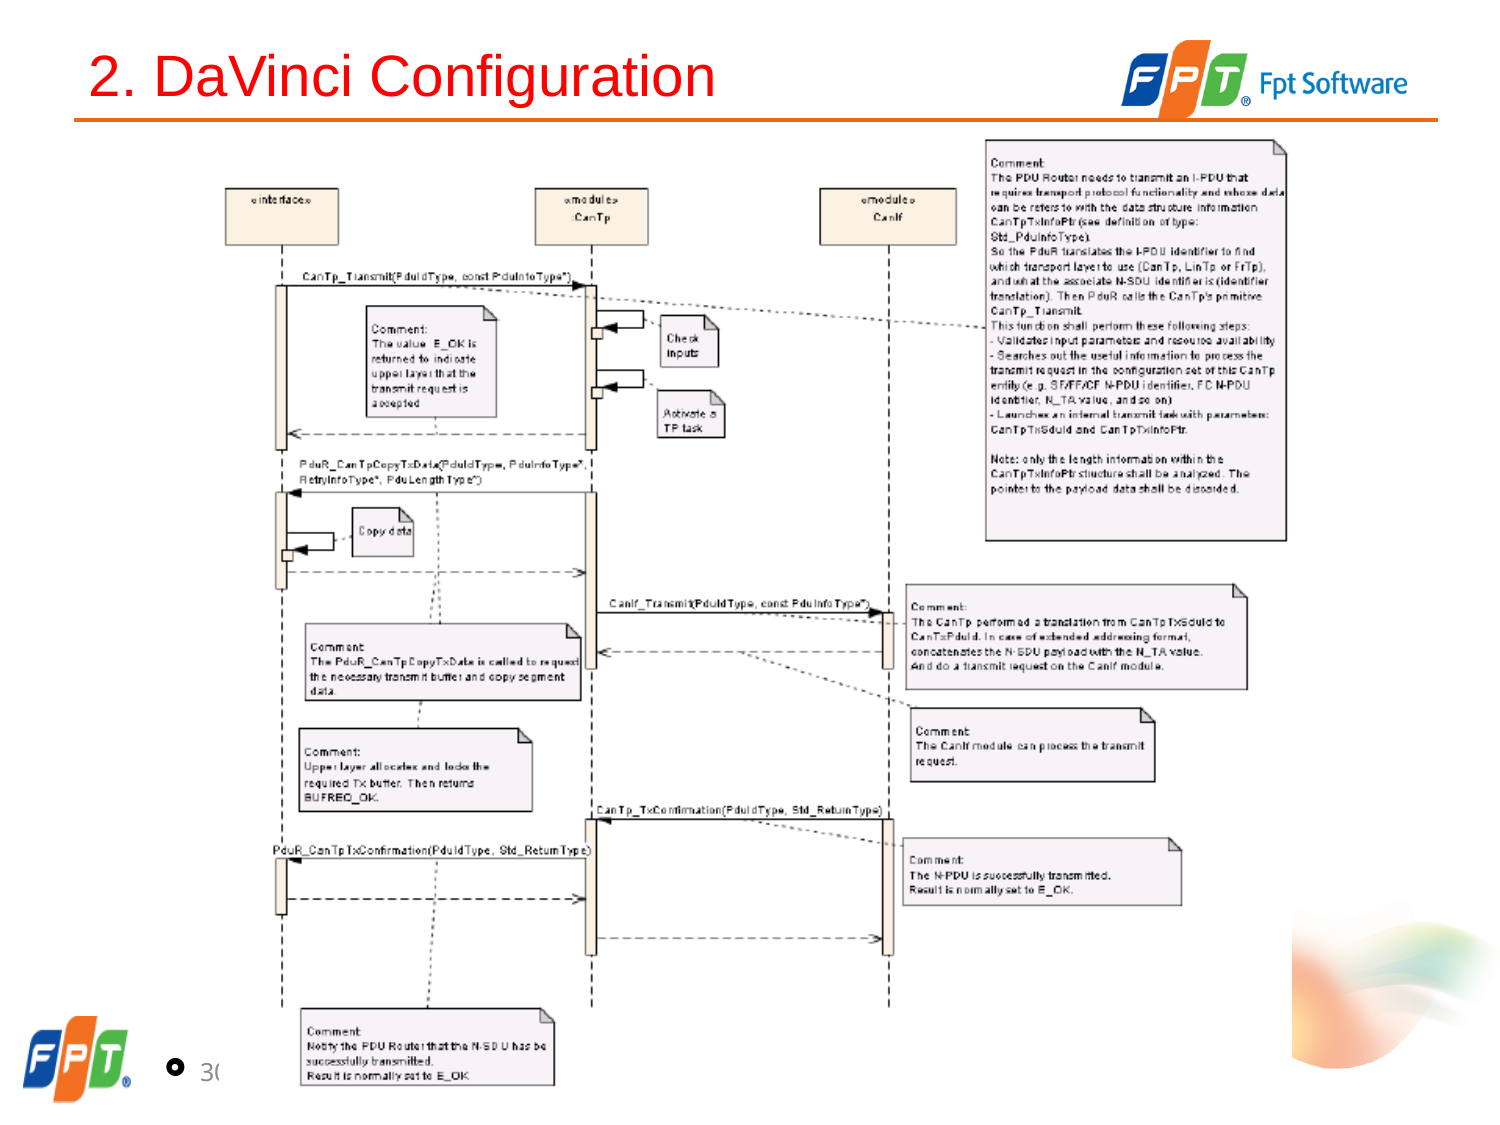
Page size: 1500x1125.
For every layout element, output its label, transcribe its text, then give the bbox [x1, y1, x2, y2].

picture [1121, 40, 1407, 119]
picture [23, 1016, 131, 1103]
title 2. DaVinci Configuration [73, 30, 1438, 119]
slide_number 30 [149, 1042, 487, 1103]
title 2. DaVinci Configuration [73, 121, 1438, 126]
picture [219, 135, 1500, 1125]
